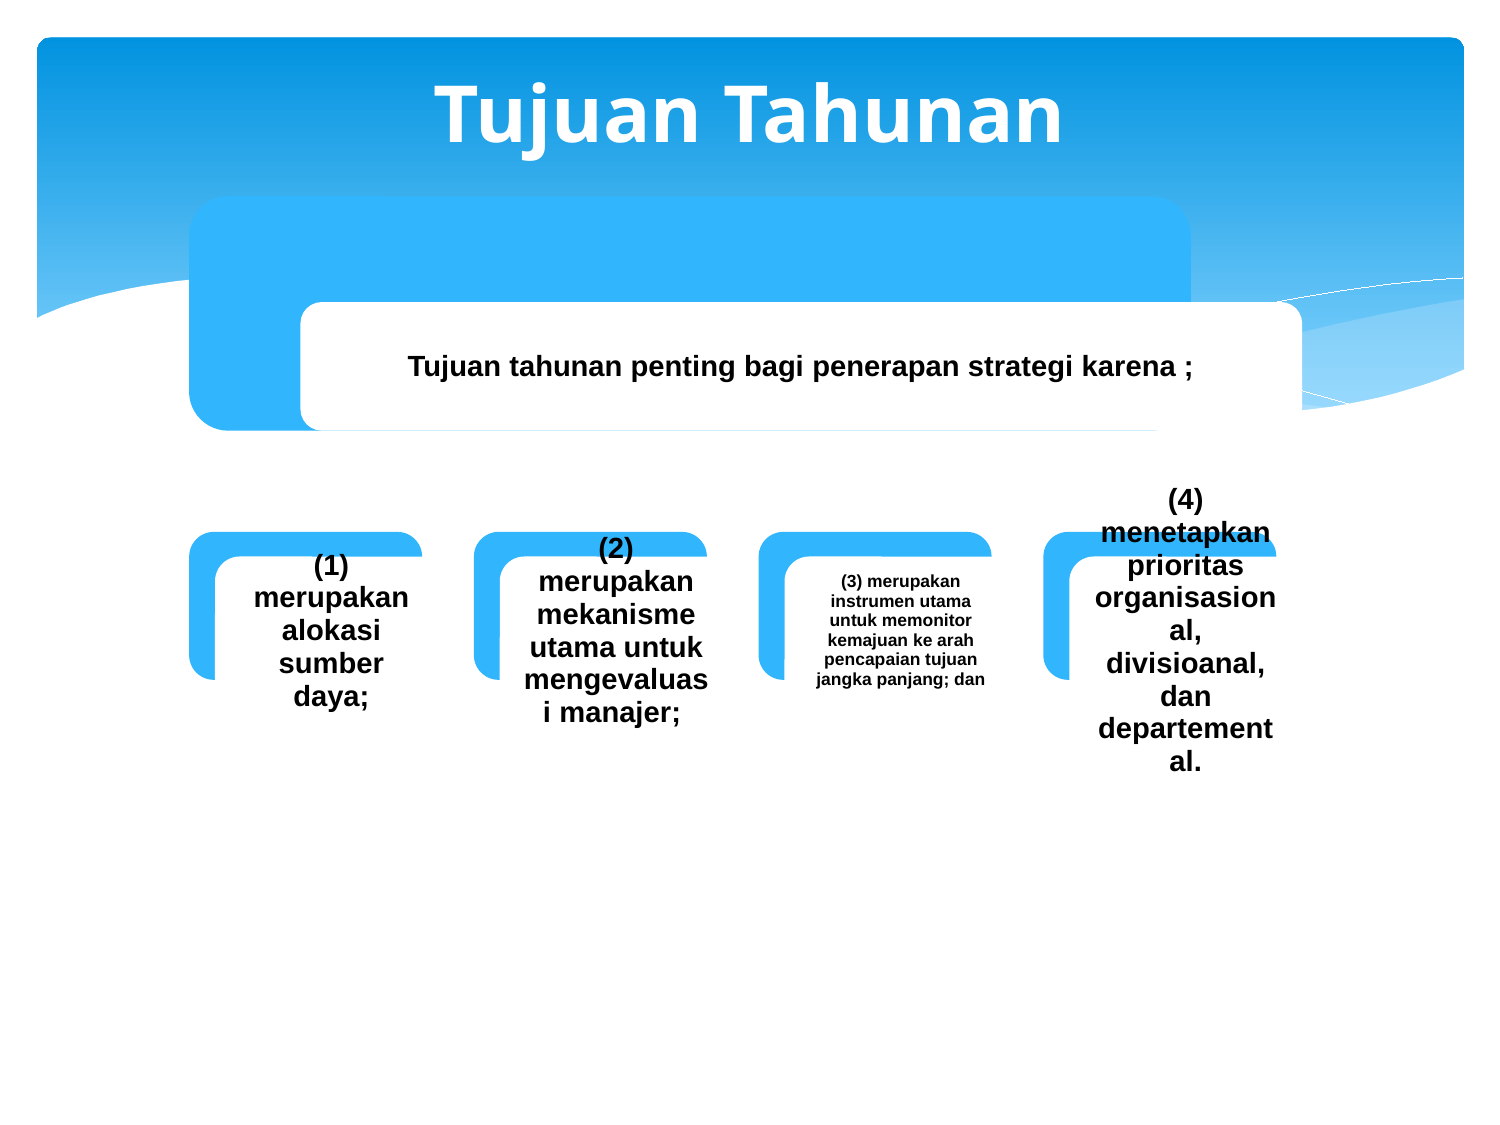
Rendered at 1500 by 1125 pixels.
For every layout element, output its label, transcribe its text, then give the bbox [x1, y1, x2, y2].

title Tujuan Tahunan [75, 55, 1425, 194]
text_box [49, 195, 1442, 1041]
